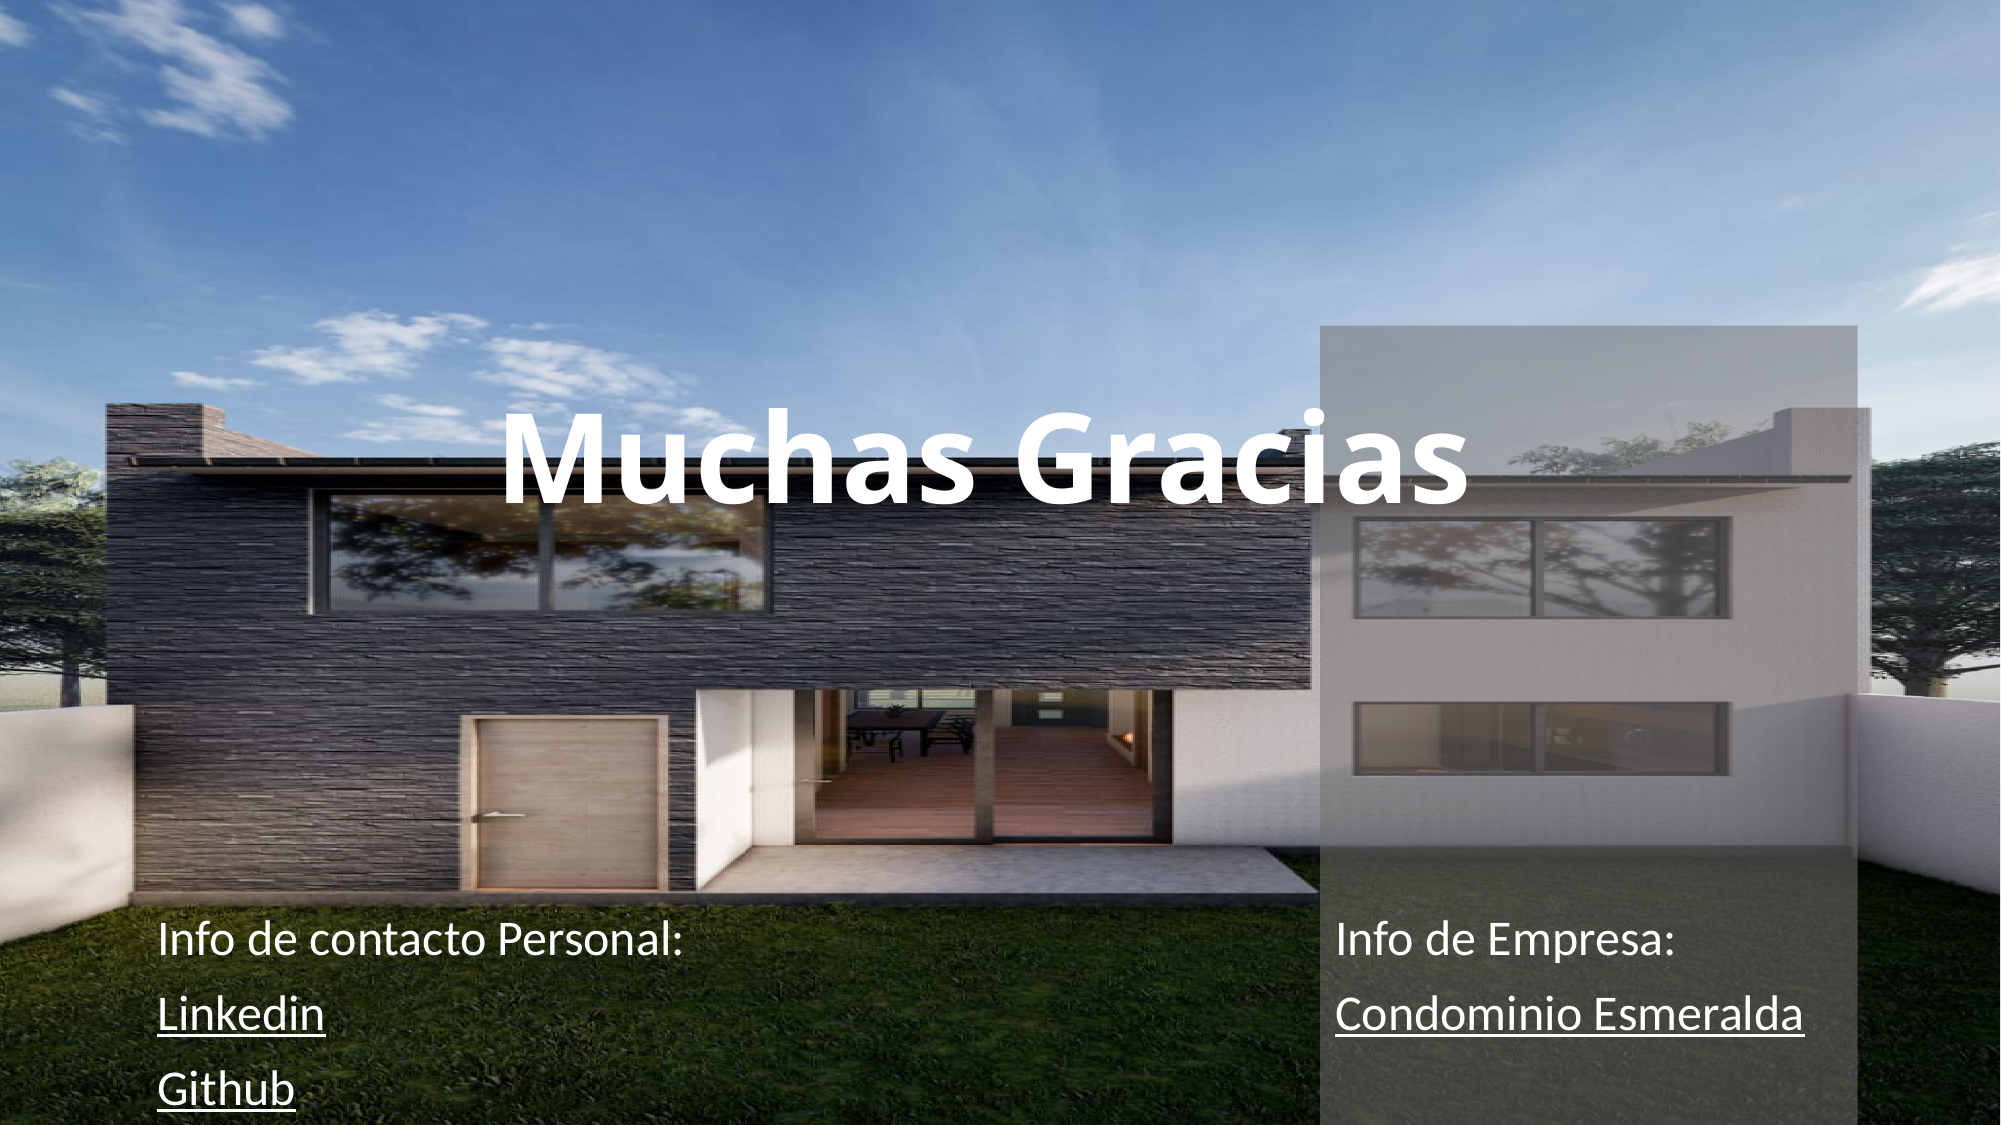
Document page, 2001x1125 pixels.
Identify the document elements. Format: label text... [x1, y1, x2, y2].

title Muchas Gracias [249, 307, 1750, 539]
text_box [1319, 325, 1859, 1125]
picture [0, 0, 2001, 1125]
subtitle Info de contacto Personal: Linkedin Github [142, 904, 804, 1125]
text_box Info de Empresa: Condominio Esmeralda [1320, 904, 1982, 1125]
